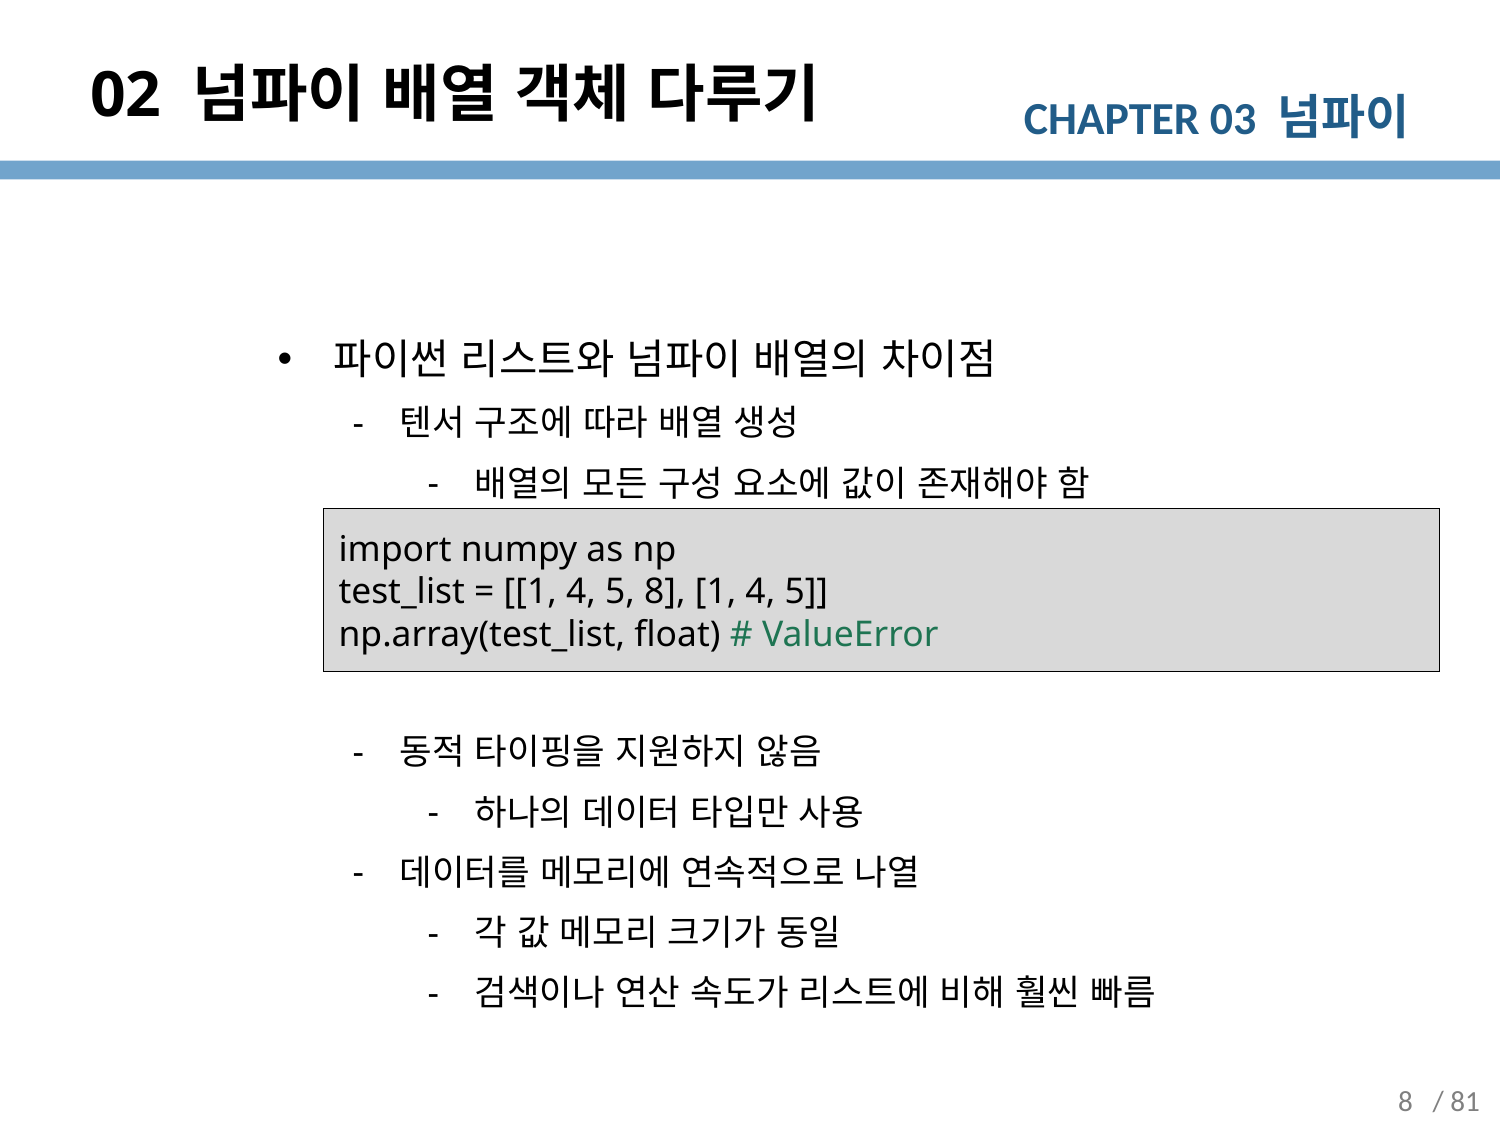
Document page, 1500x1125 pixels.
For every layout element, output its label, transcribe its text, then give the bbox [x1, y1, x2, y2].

title 02 넘파이 배열 객체 다루기 [75, 45, 1250, 139]
text_box import numpy as np test_list = [[1, 4, 5, 8], [1, 4, 5]] np.array(test_list, float) # ValueError [323, 508, 1440, 672]
list 파이썬 리스트와 넘파이 배열의 차이점 텐서 구조에 따라 배열 생성 배열의 모든 구성 요소에 값이 존재해야 함 동적 타이핑을 지원하지 않음 하나의 데이터 타입만 사용 데이터를 메모리에 연속적으로 나열 각 값 메모리 크기가 동일 검색이나 연산 속도가 리스트에 비해 훨씬 빠름 [75, 312, 1425, 1080]
